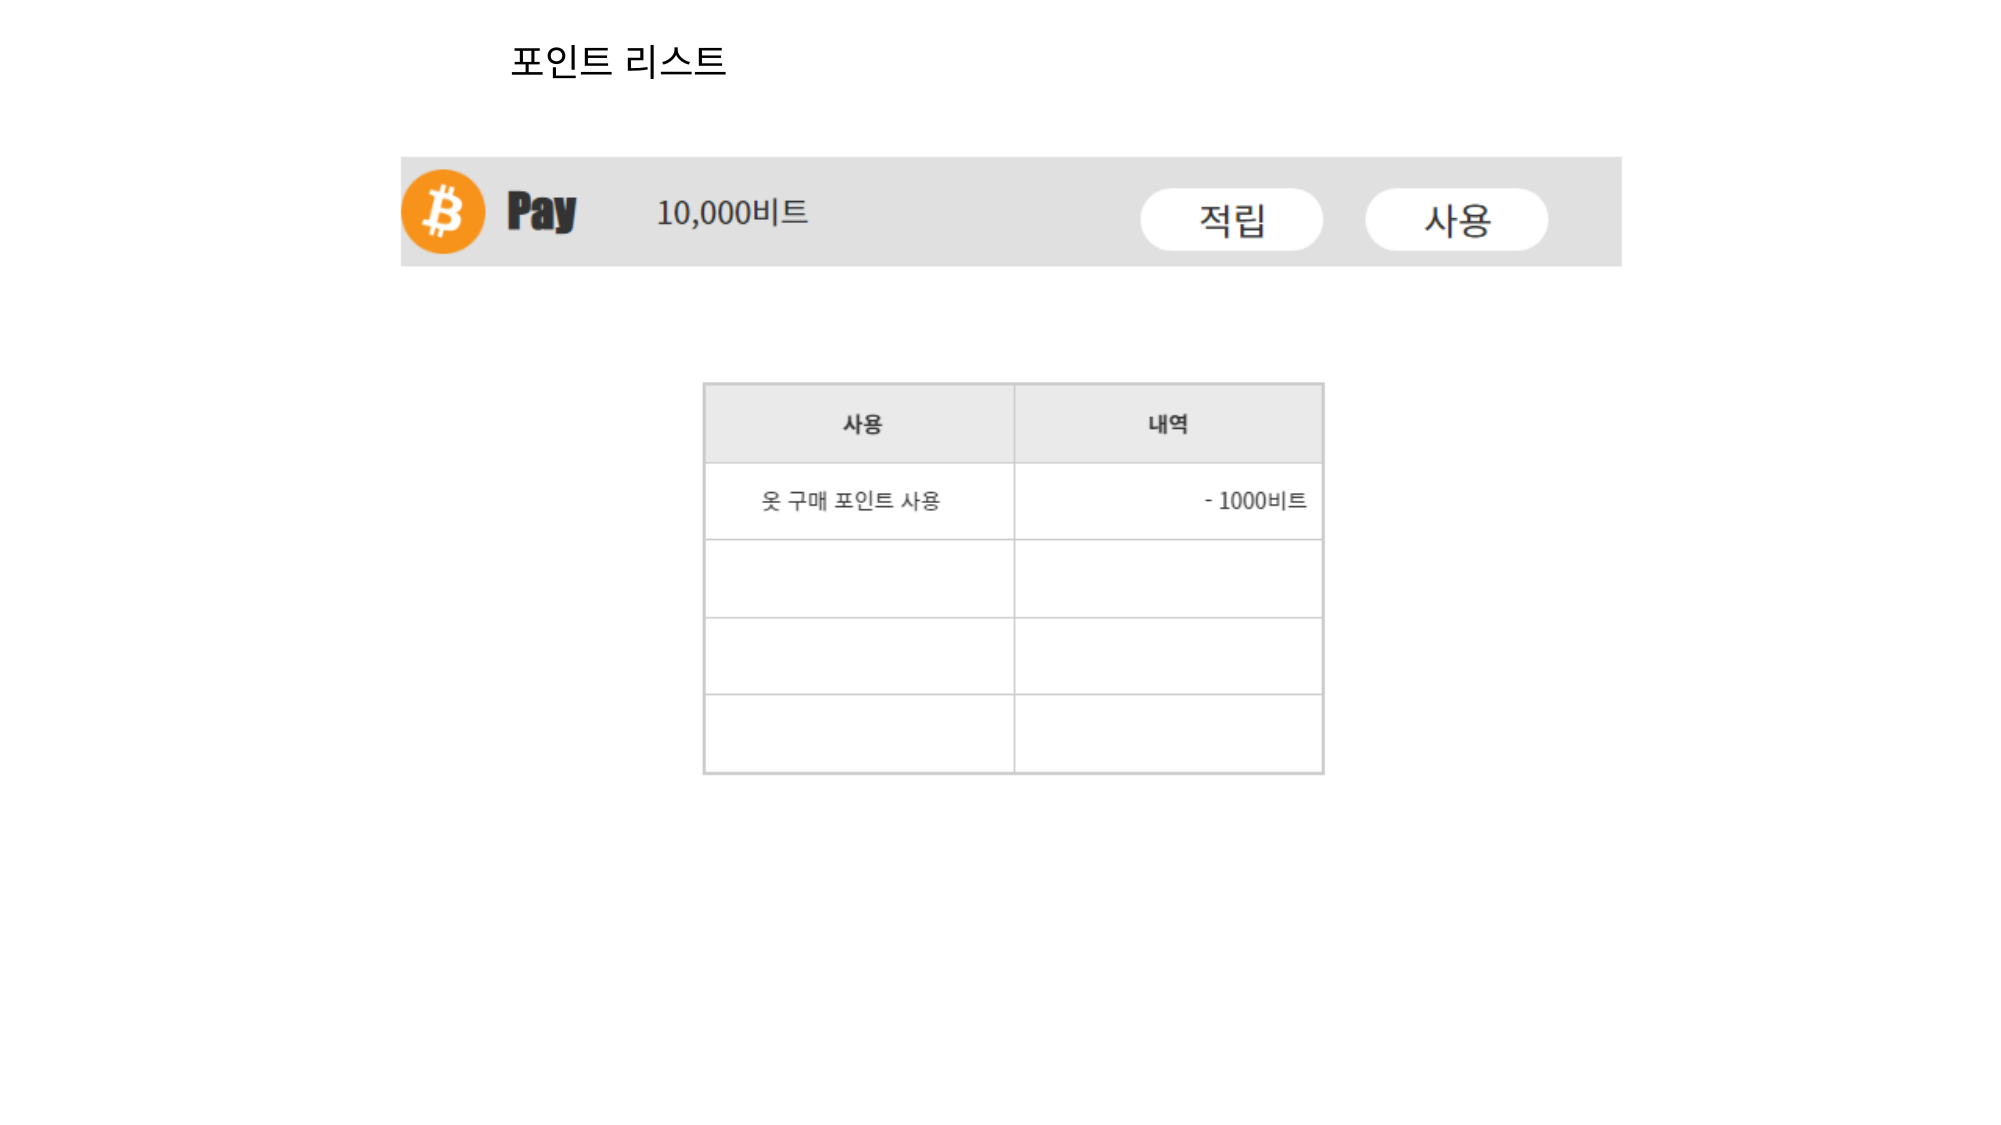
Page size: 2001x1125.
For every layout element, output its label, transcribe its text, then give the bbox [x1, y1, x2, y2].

text_box 포인트 리스트 [496, 31, 1037, 91]
picture [295, 129, 1705, 996]
